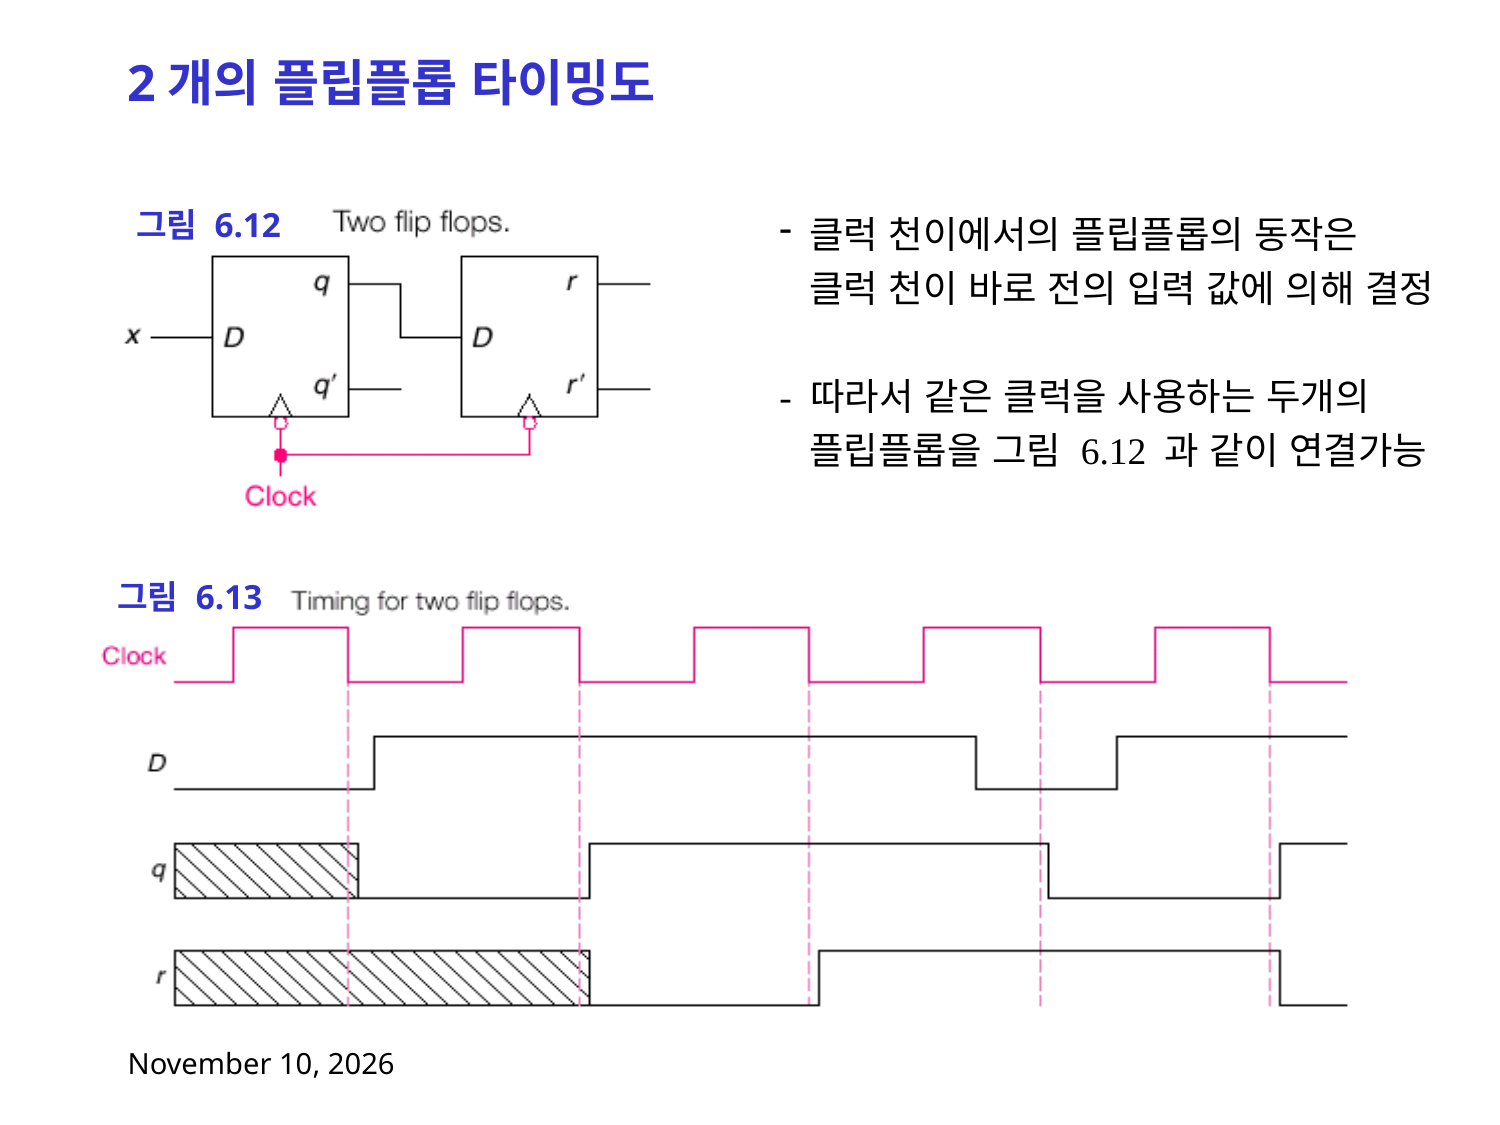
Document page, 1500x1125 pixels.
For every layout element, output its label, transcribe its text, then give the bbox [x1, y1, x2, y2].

title 2개의 플립플롭 타이밍도 [112, 37, 1388, 125]
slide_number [112, 1041, 426, 1113]
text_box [106, 196, 659, 519]
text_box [98, 568, 1366, 1033]
text_box 클럭 천이에서의 플립플롭의 동작은 클럭 천이 바로 전의 입력 값에 의해 결정 - 따라서 같은 클럭을 사용하는 두개의 플립플롭을 그림 6.12 과 같이 연결가능 [764, 194, 1450, 480]
